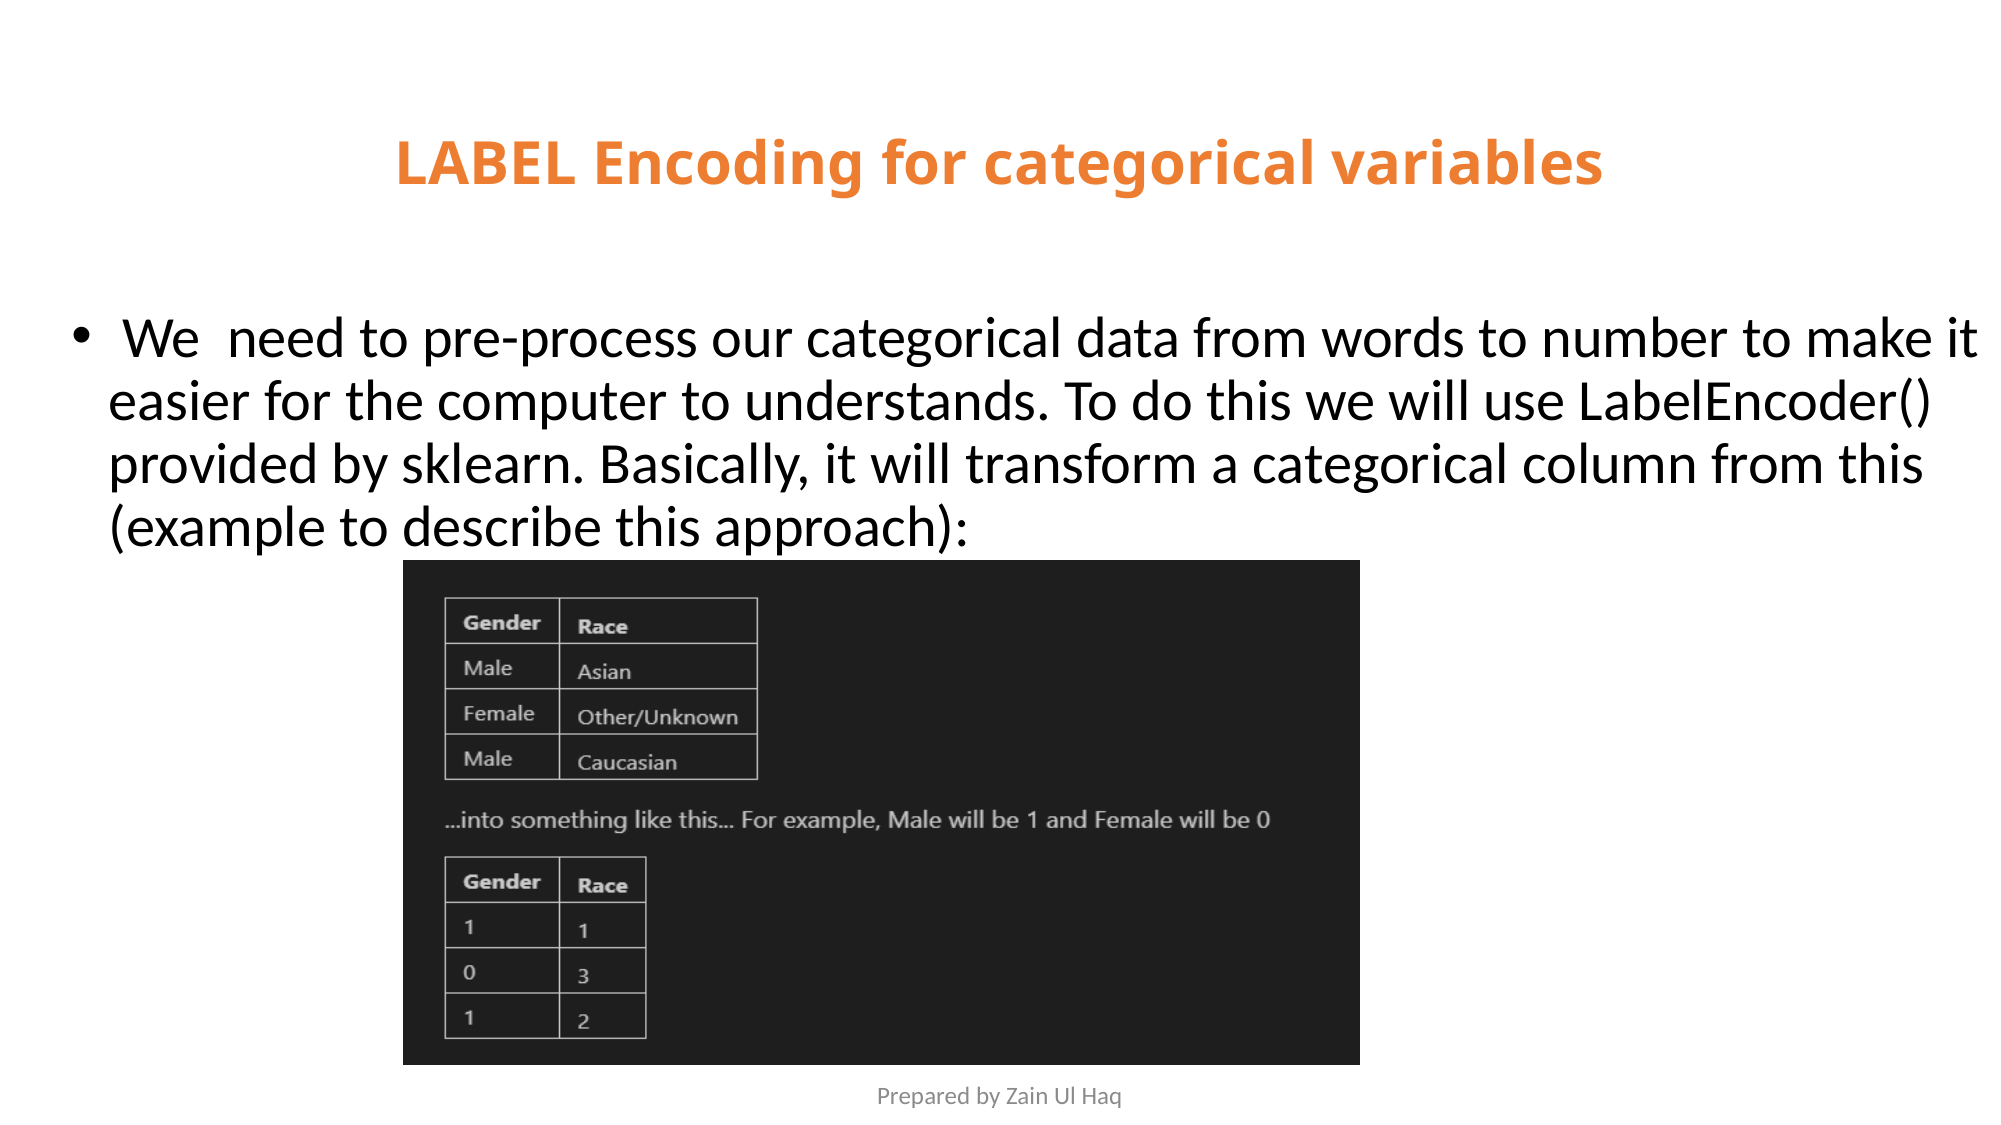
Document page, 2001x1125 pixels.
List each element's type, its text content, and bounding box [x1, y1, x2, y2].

footer Prepared by Zain Ul Haq [662, 1066, 1338, 1125]
title LABEL Encoding for categorical variables [137, 59, 1863, 278]
picture [403, 560, 1360, 1066]
list We need to pre-process our categorical data from words to number to make it easier for the computer to understands. To do this we will use LabelEncoder() provided by sklearn. Basically, it will transform a categorical column from this (example to describe this approach): [56, 299, 2000, 1014]
